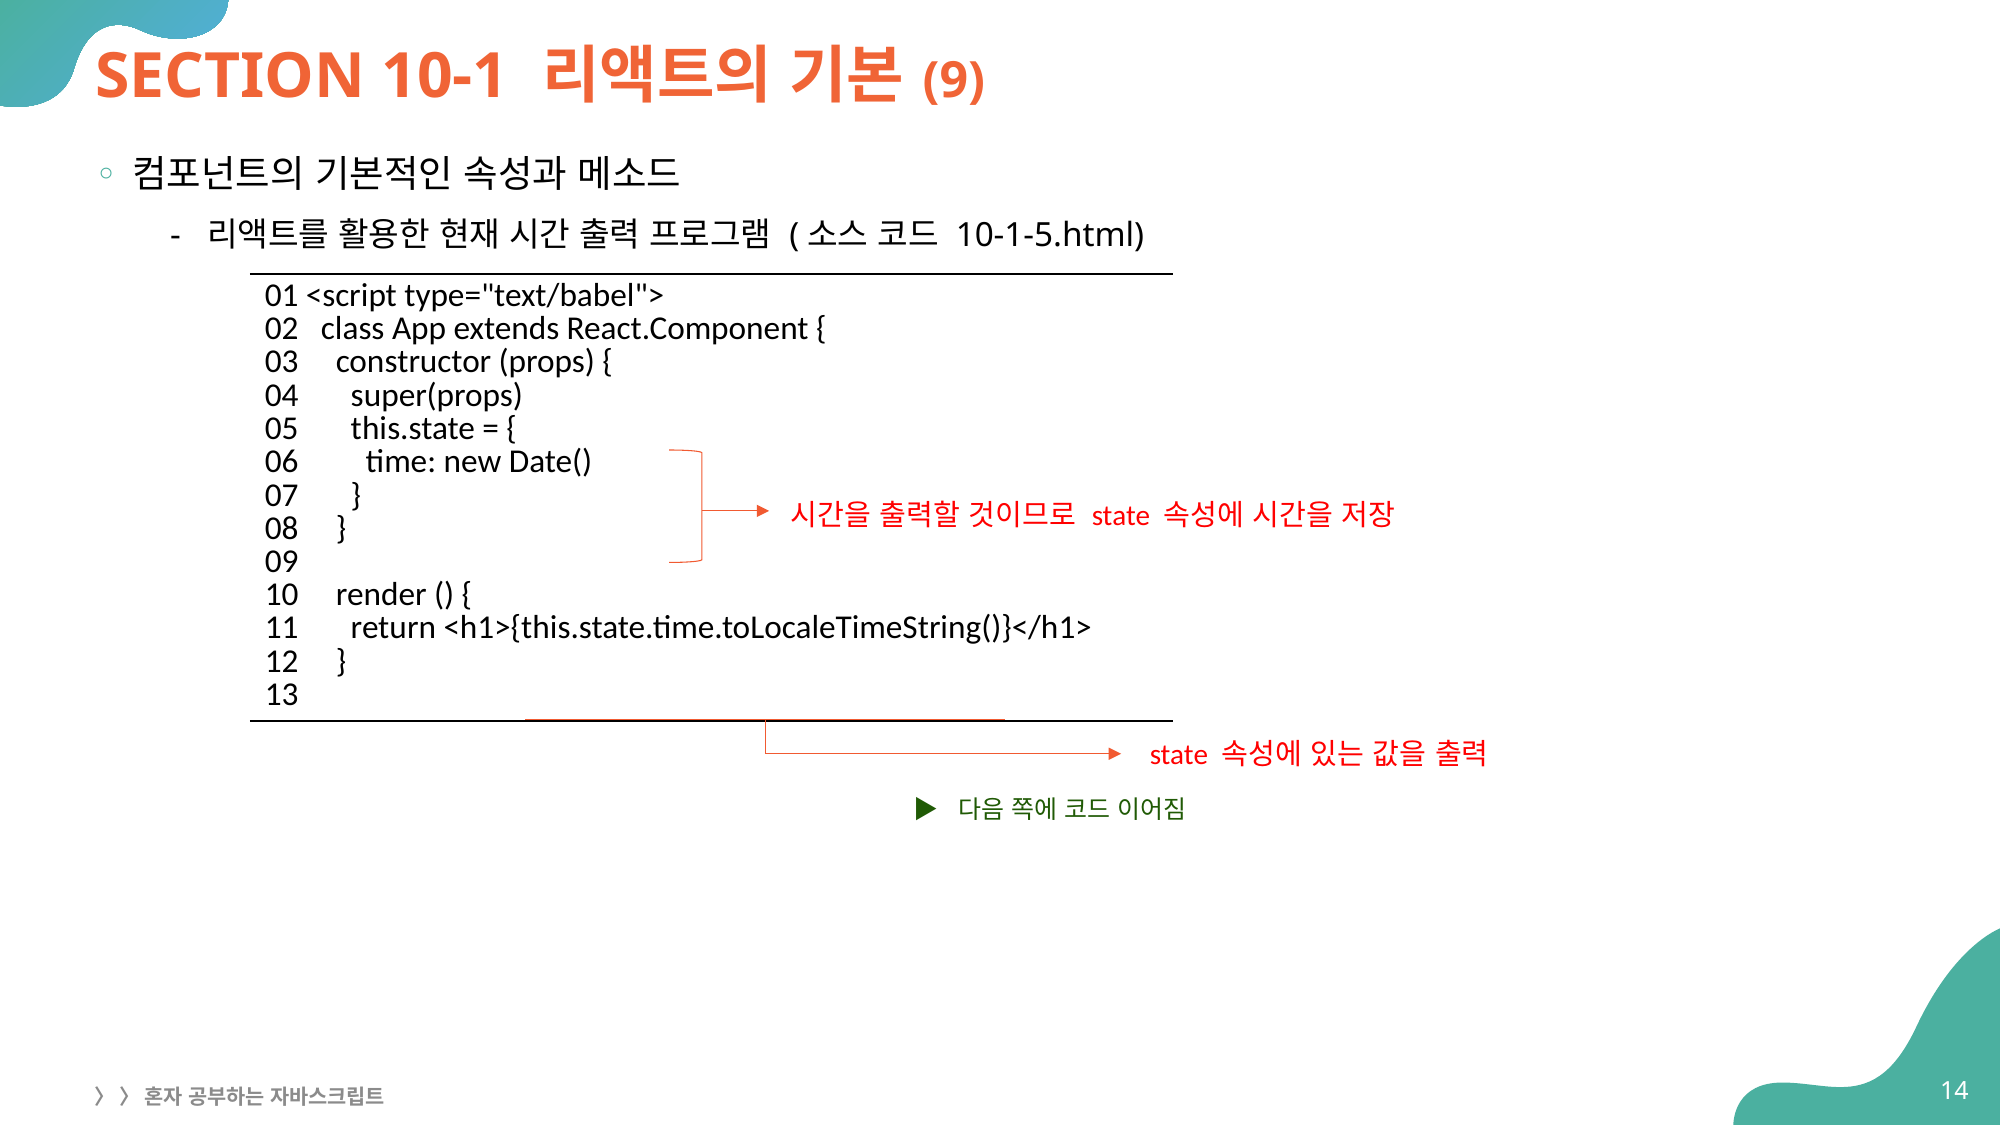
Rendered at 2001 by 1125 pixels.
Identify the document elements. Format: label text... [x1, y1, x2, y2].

slide_number 14 [1917, 1061, 1984, 1122]
text_box [669, 449, 703, 563]
footer 〉 〉 혼자 공부하는 자바스크립트 [79, 1078, 755, 1114]
table_header 01 <script type="text/babel"> 02 class App extends React.Component { 03 constructor (props) { 04 super(props) 05 this.state = { 06 time: new Date() 07 } 08 } 09 10 render () { 11 return <h1>{this.state.time.toLocaleTimeString()}</h1> 12 } 13 [250, 275, 1173, 720]
text_box ▶ 다음 쪽에 코드 이어짐 [898, 786, 1372, 831]
text_box state 속성에 있는 값을 출력 [1135, 727, 1588, 778]
text_box 시간을 출력할 것이므로 state 속성에 시간을 저장 [775, 488, 1467, 539]
list 컴포넌트의 기본적인 속성과 메소드 리액트를 활용한 현재 시간 출력 프로그램 (소스 코드 10-1-5.html) [79, 133, 1931, 1049]
title SECTION 10-1 리액트의 기본(9) [79, 17, 1931, 128]
text_box [765, 720, 1122, 760]
